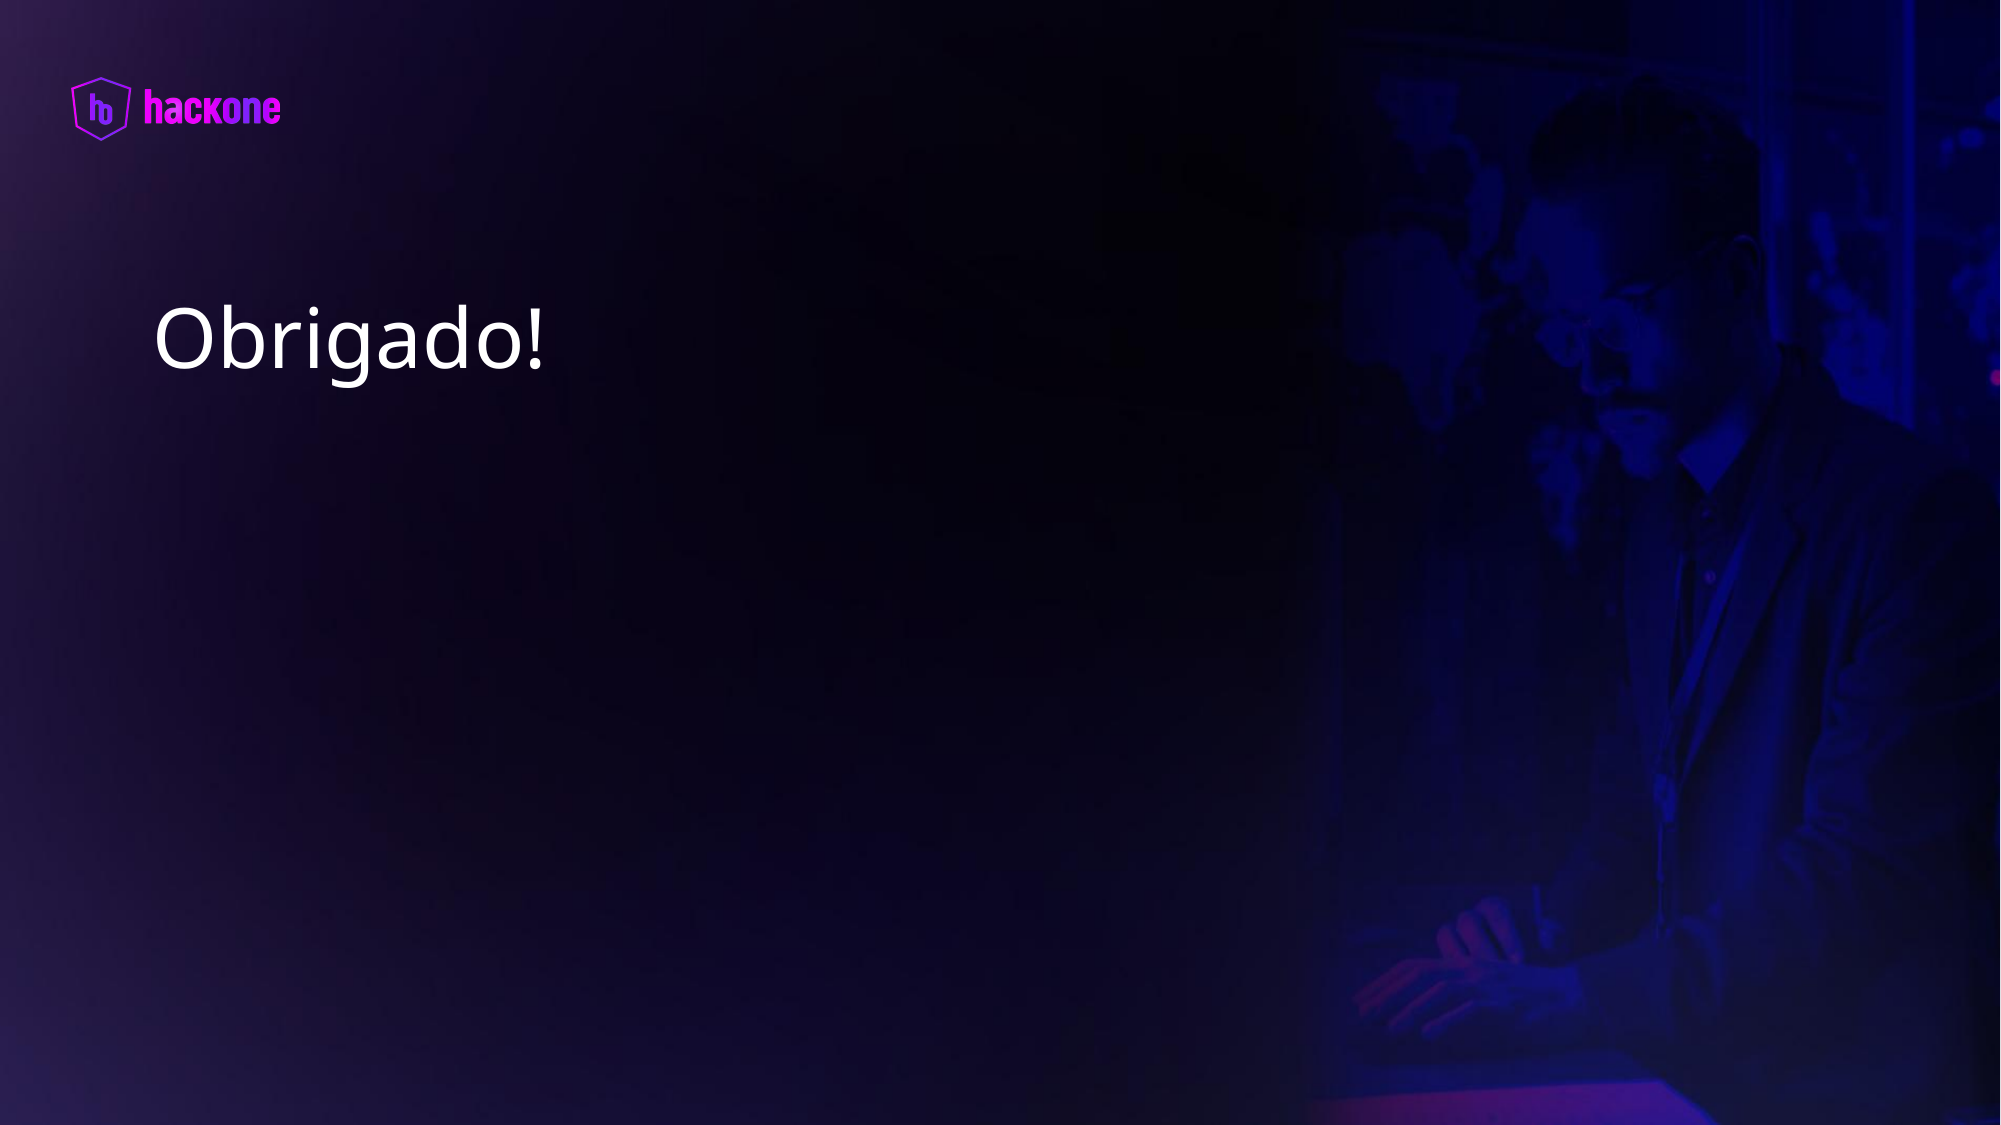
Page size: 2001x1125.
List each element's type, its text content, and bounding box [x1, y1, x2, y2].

picture [0, 0, 2001, 1125]
text_box Obrigado! [137, 277, 1812, 393]
